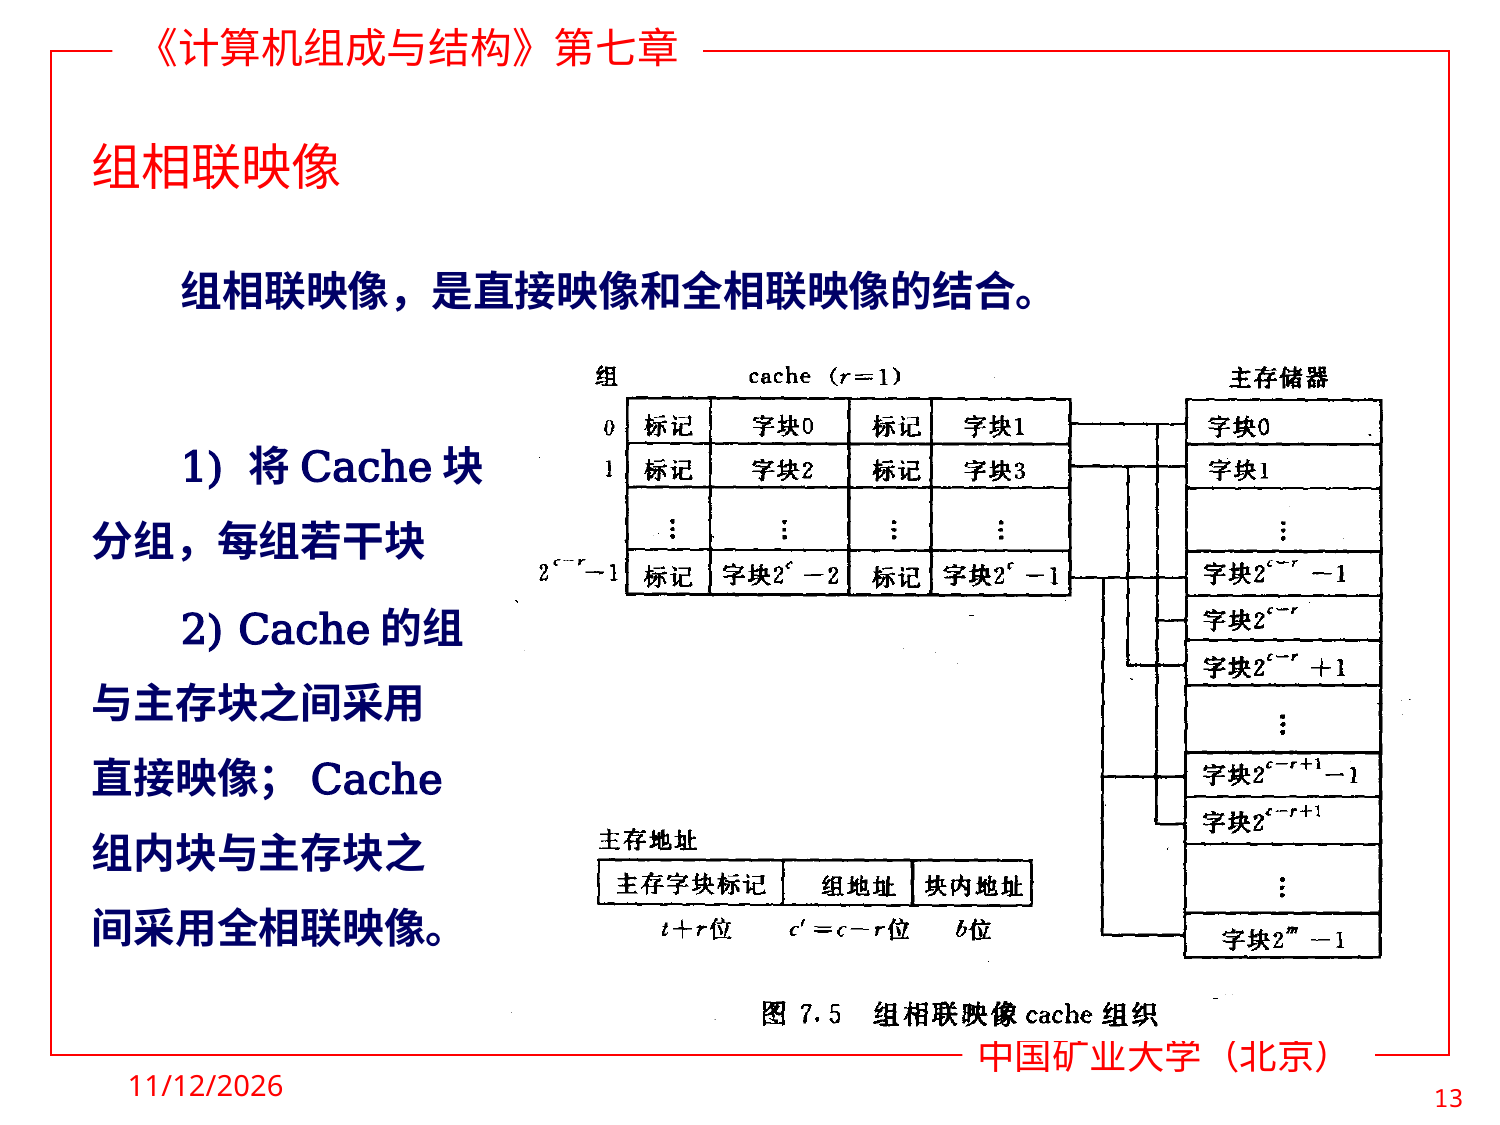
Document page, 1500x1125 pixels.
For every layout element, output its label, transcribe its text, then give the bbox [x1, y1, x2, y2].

text_box 组相联映像，是直接映像和全相联映像的结合。 1) 将Cache块 分组，每组若干块 2) Cache的组 与主存块之间采用 直接映像；Cache 组内块与主存块之 间采用全相联映像。 [76, 232, 1435, 1041]
title 组相联映像 [76, 111, 1435, 219]
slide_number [112, 1050, 425, 1125]
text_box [506, 349, 1412, 1042]
